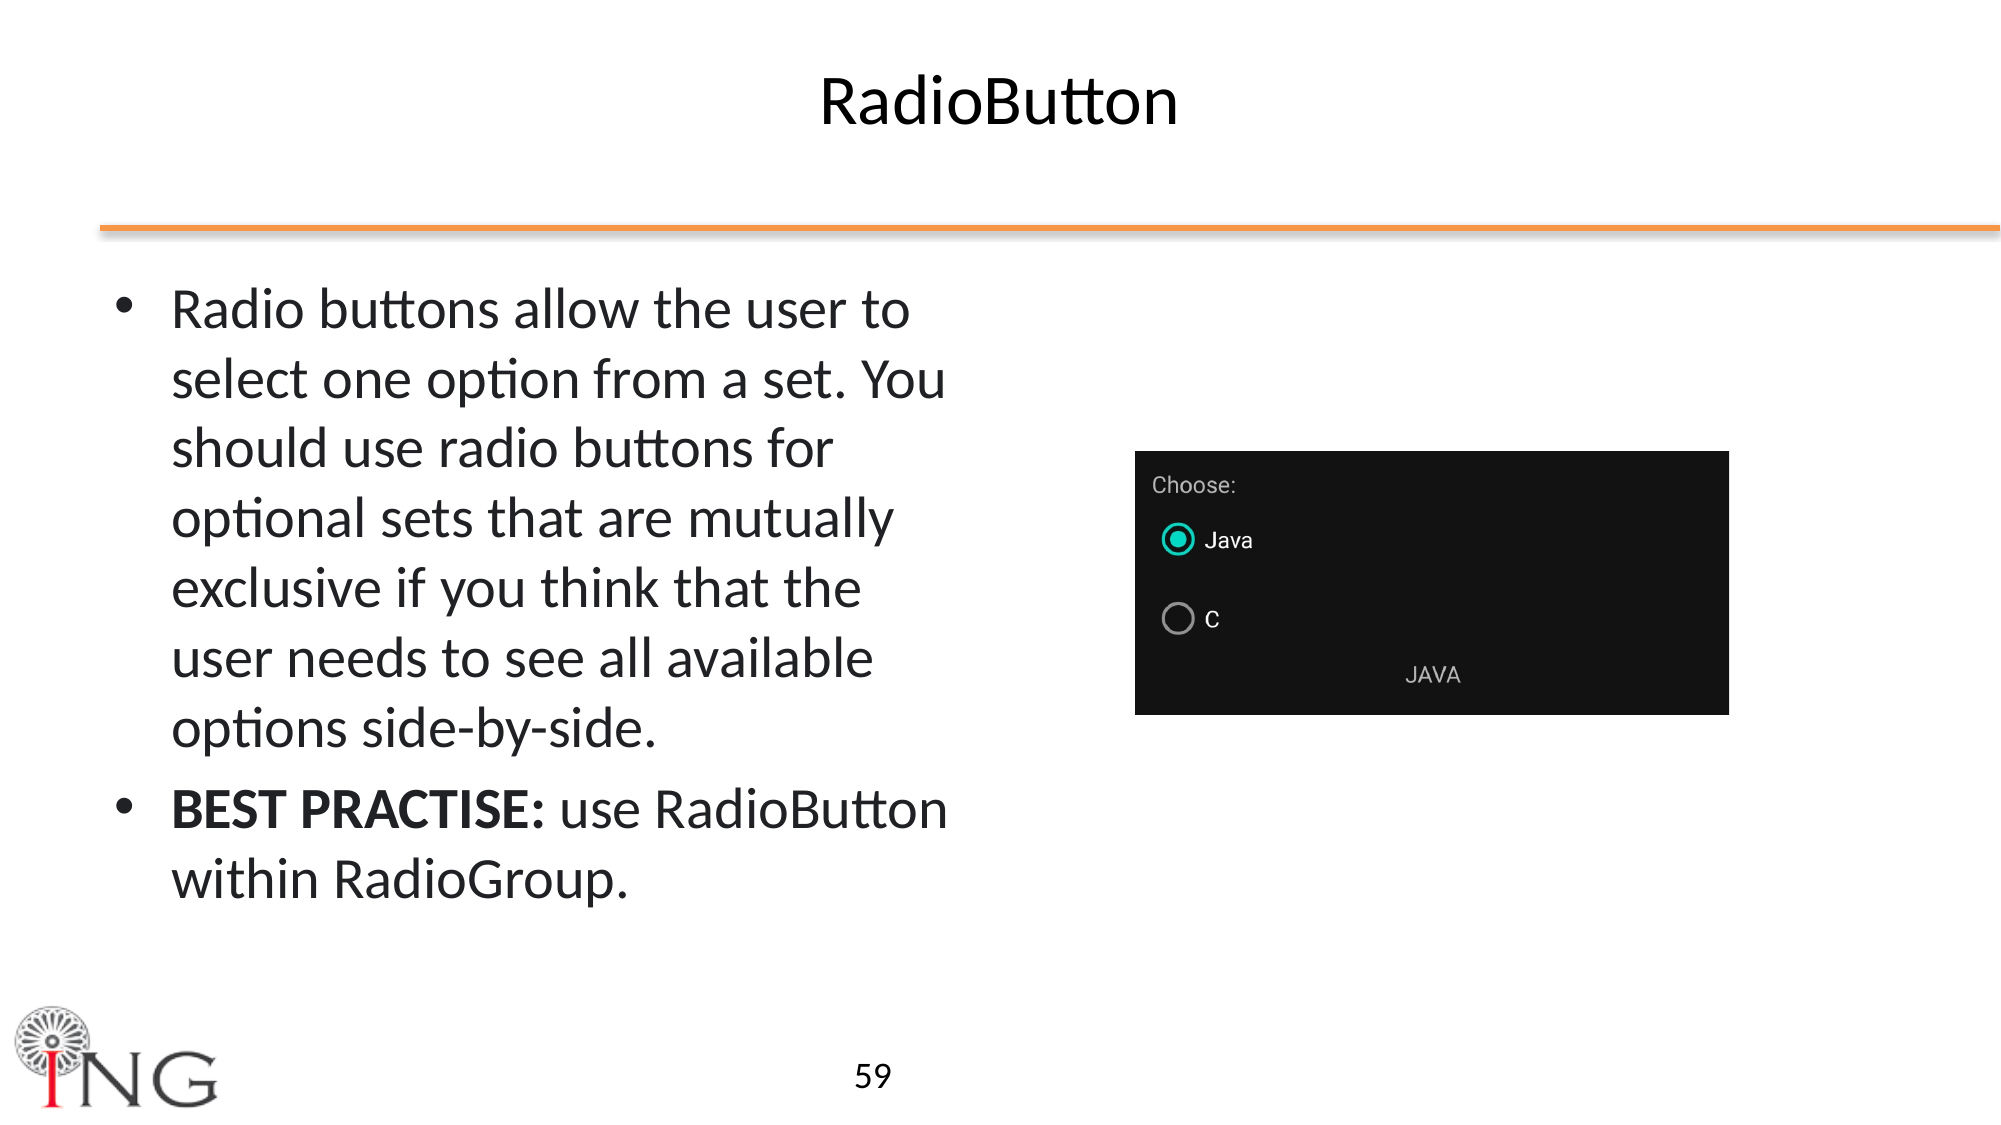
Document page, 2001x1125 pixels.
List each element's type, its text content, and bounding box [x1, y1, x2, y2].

slide_number 59 [839, 1043, 1900, 1104]
picture [0, 987, 244, 1125]
title RadioButton [99, 45, 1900, 233]
list Radio buttons allow the user to select one option from a set. You should use radio buttons for optional sets that are mutually exclusive if you think that the user needs to see all available options side-by-side. BEST PRACTISE: use RadioButton within RadioGroup. [99, 262, 984, 1005]
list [1134, 451, 1730, 715]
